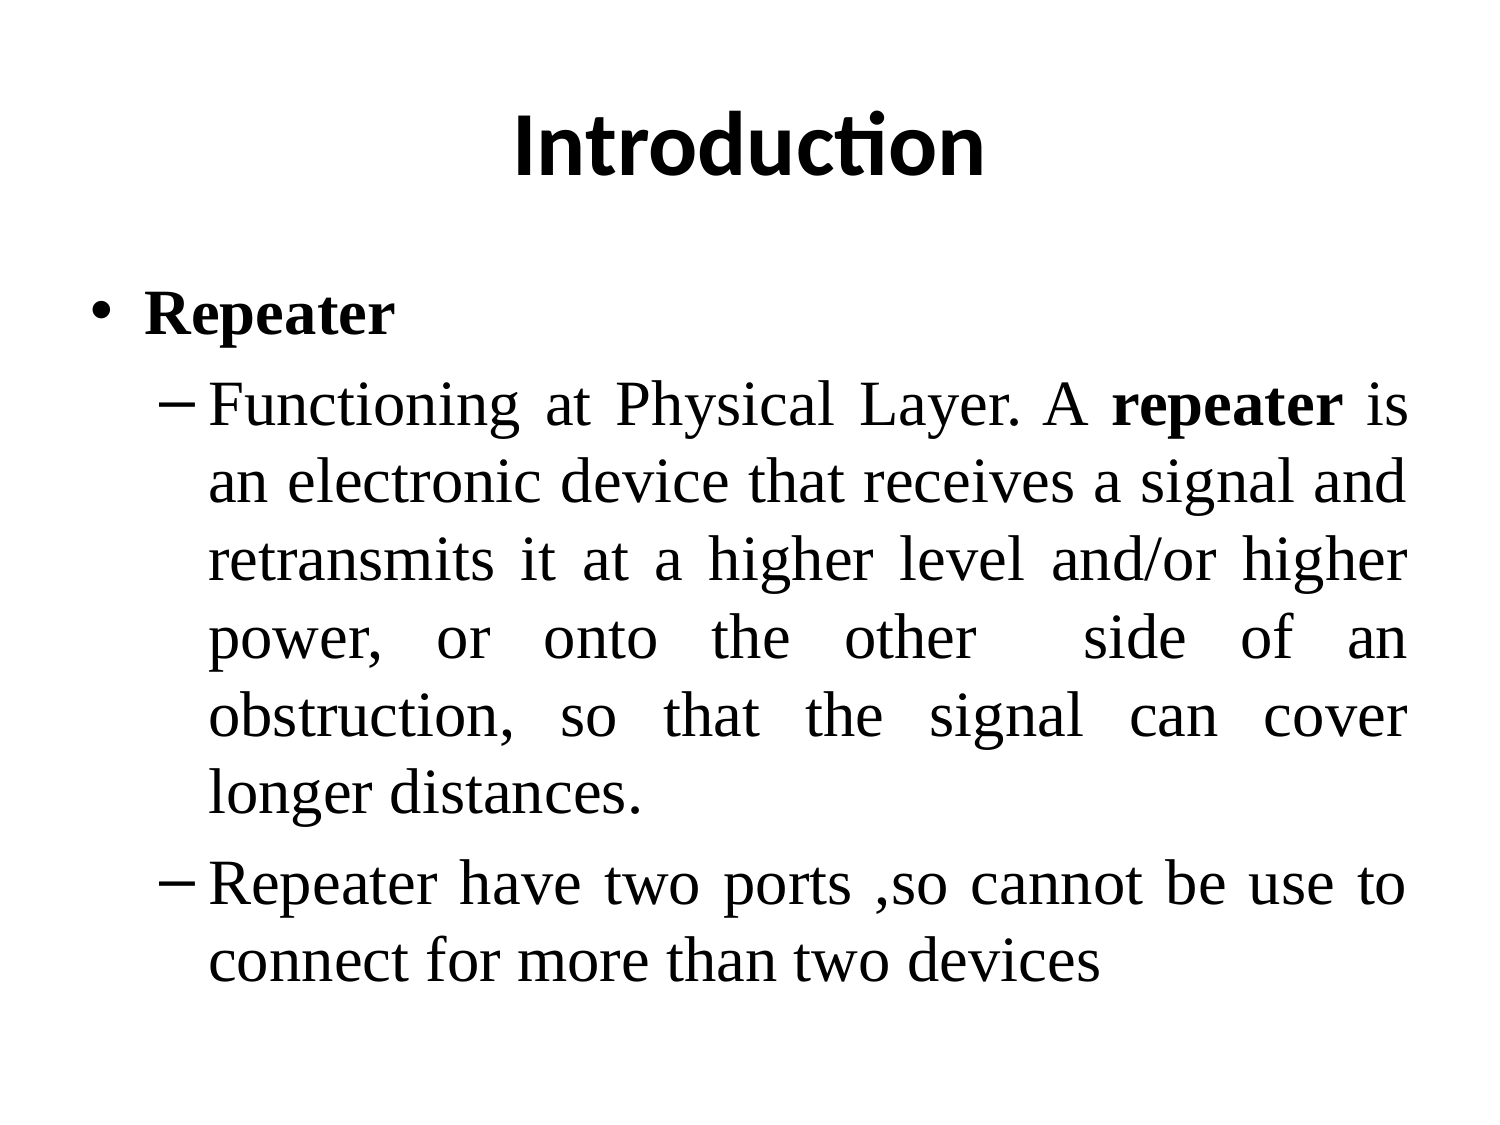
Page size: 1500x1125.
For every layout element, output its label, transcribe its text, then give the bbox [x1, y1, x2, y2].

list Repeater Functioning at Physical Layer. A repeater is an electronic device that receives a signal and retransmits it at a higher level and/or higher power, or onto the other side of an obstruction, so that the signal can cover longer distances. Repeater have two ports ,so cannot be use to connect for more than two devices [74, 262, 1426, 1006]
title Introduction [74, 44, 1426, 233]
